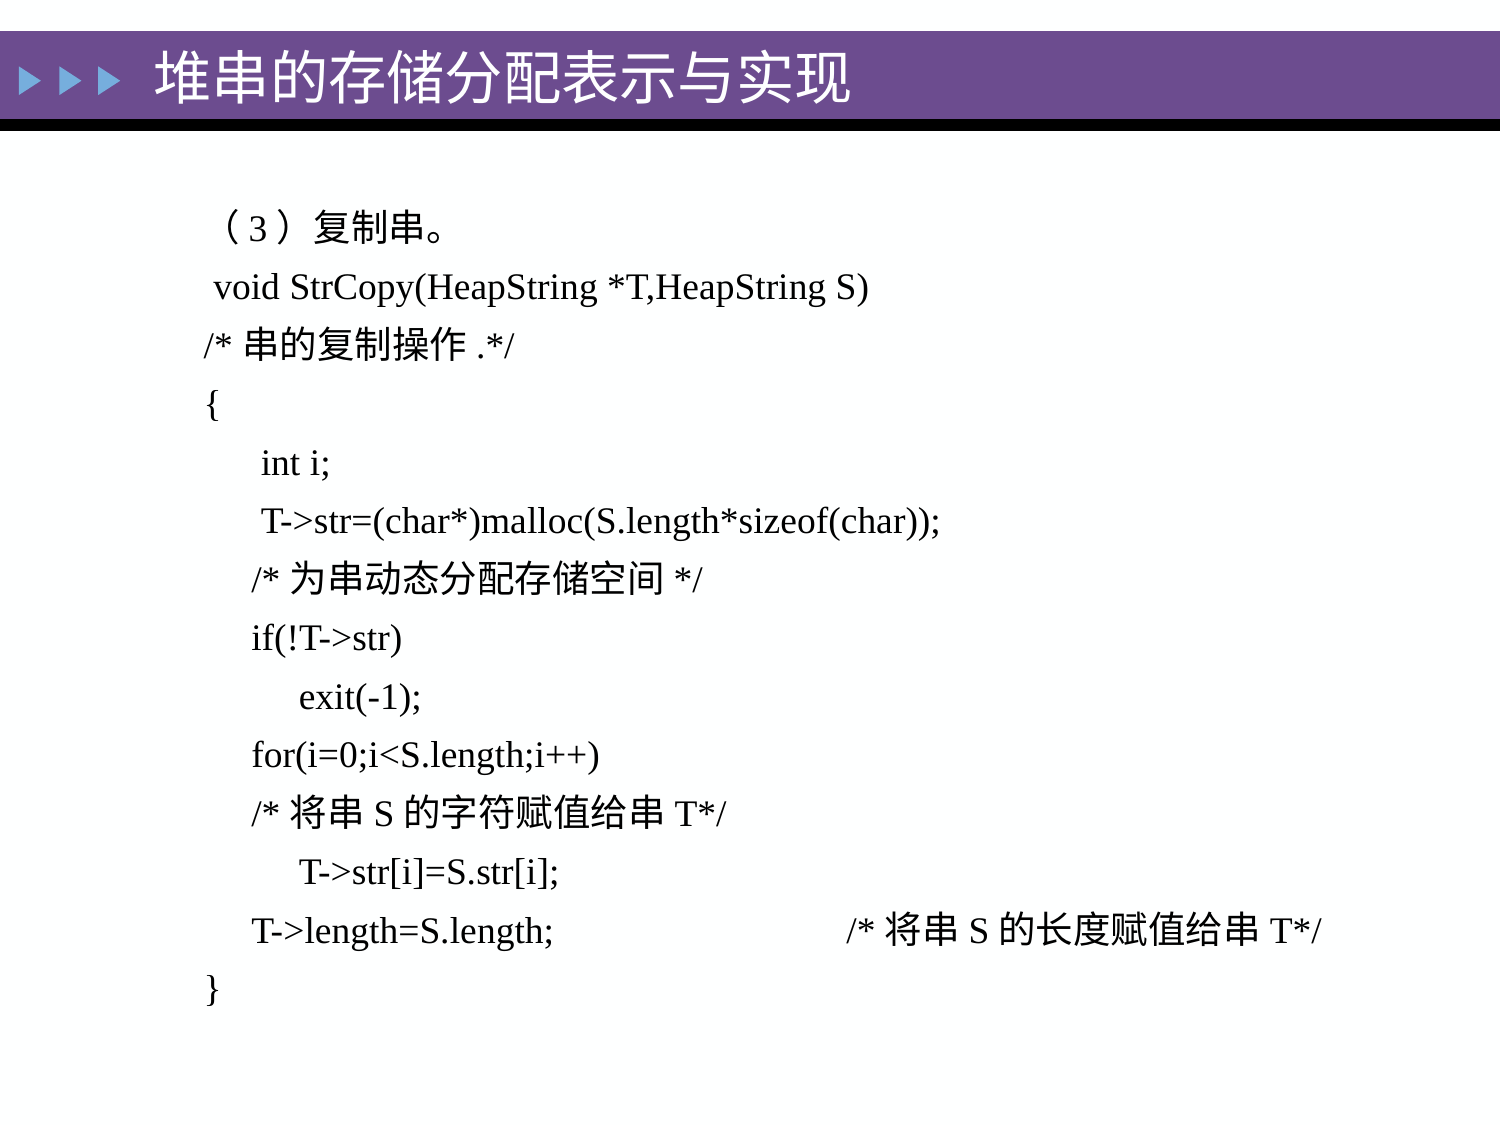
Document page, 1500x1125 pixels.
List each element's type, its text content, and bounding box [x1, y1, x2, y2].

title 堆串的存储分配表示与实现 [138, 38, 1189, 114]
list （3）复制串。 void StrCopy(HeapString *T,HeapString S) /*串的复制操作.*/ { int i; T->str=(char*)malloc(S.length*sizeof(char)); /*为串动态分配存储空间*/ if(!T->str) exit(-1); for(i=0;i<S.length;i++) /*将串S的字符赋值给串T*/ T->str[i]=S.str[i]; T->length=S.length; /*将串S的长度赋值给串T*/ } [81, 183, 1436, 1081]
